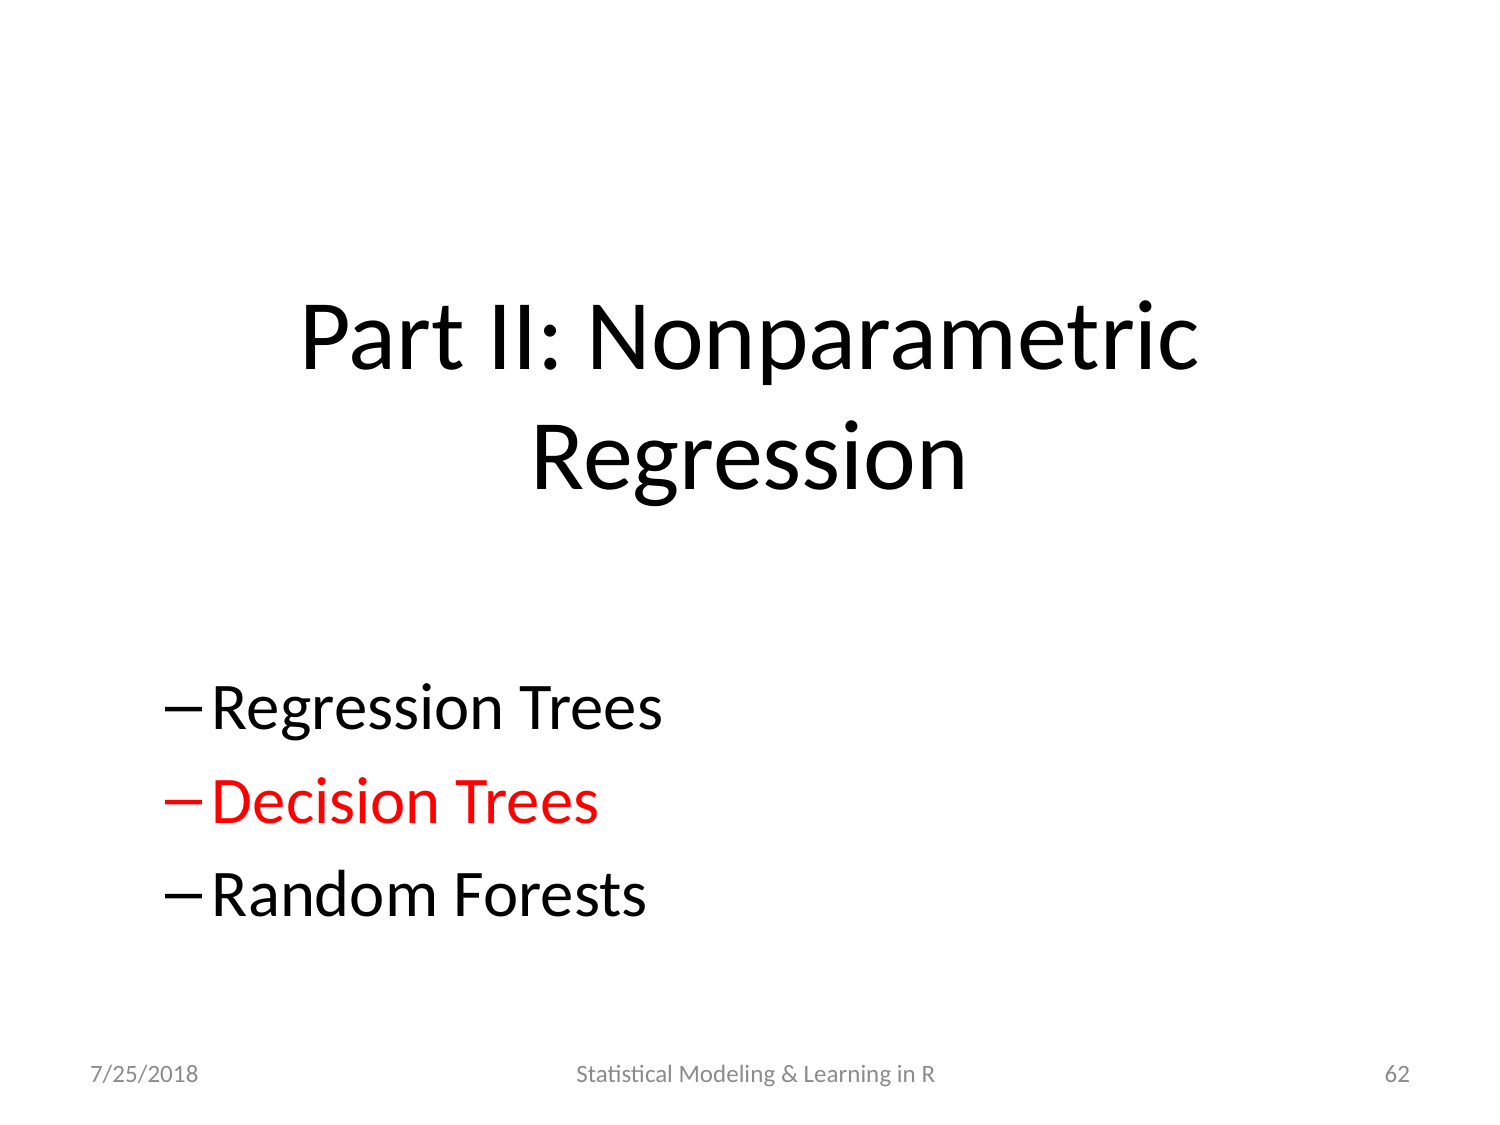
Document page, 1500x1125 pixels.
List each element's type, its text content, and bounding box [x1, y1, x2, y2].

footer Statistical Modeling & Learning in R [399, 1042, 1113, 1103]
list Part II: Nonparametric Regression Regression Trees Decision Trees Random Forests [75, 262, 1425, 1005]
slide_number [75, 1042, 300, 1103]
slide_number 62 [1212, 1042, 1425, 1103]
